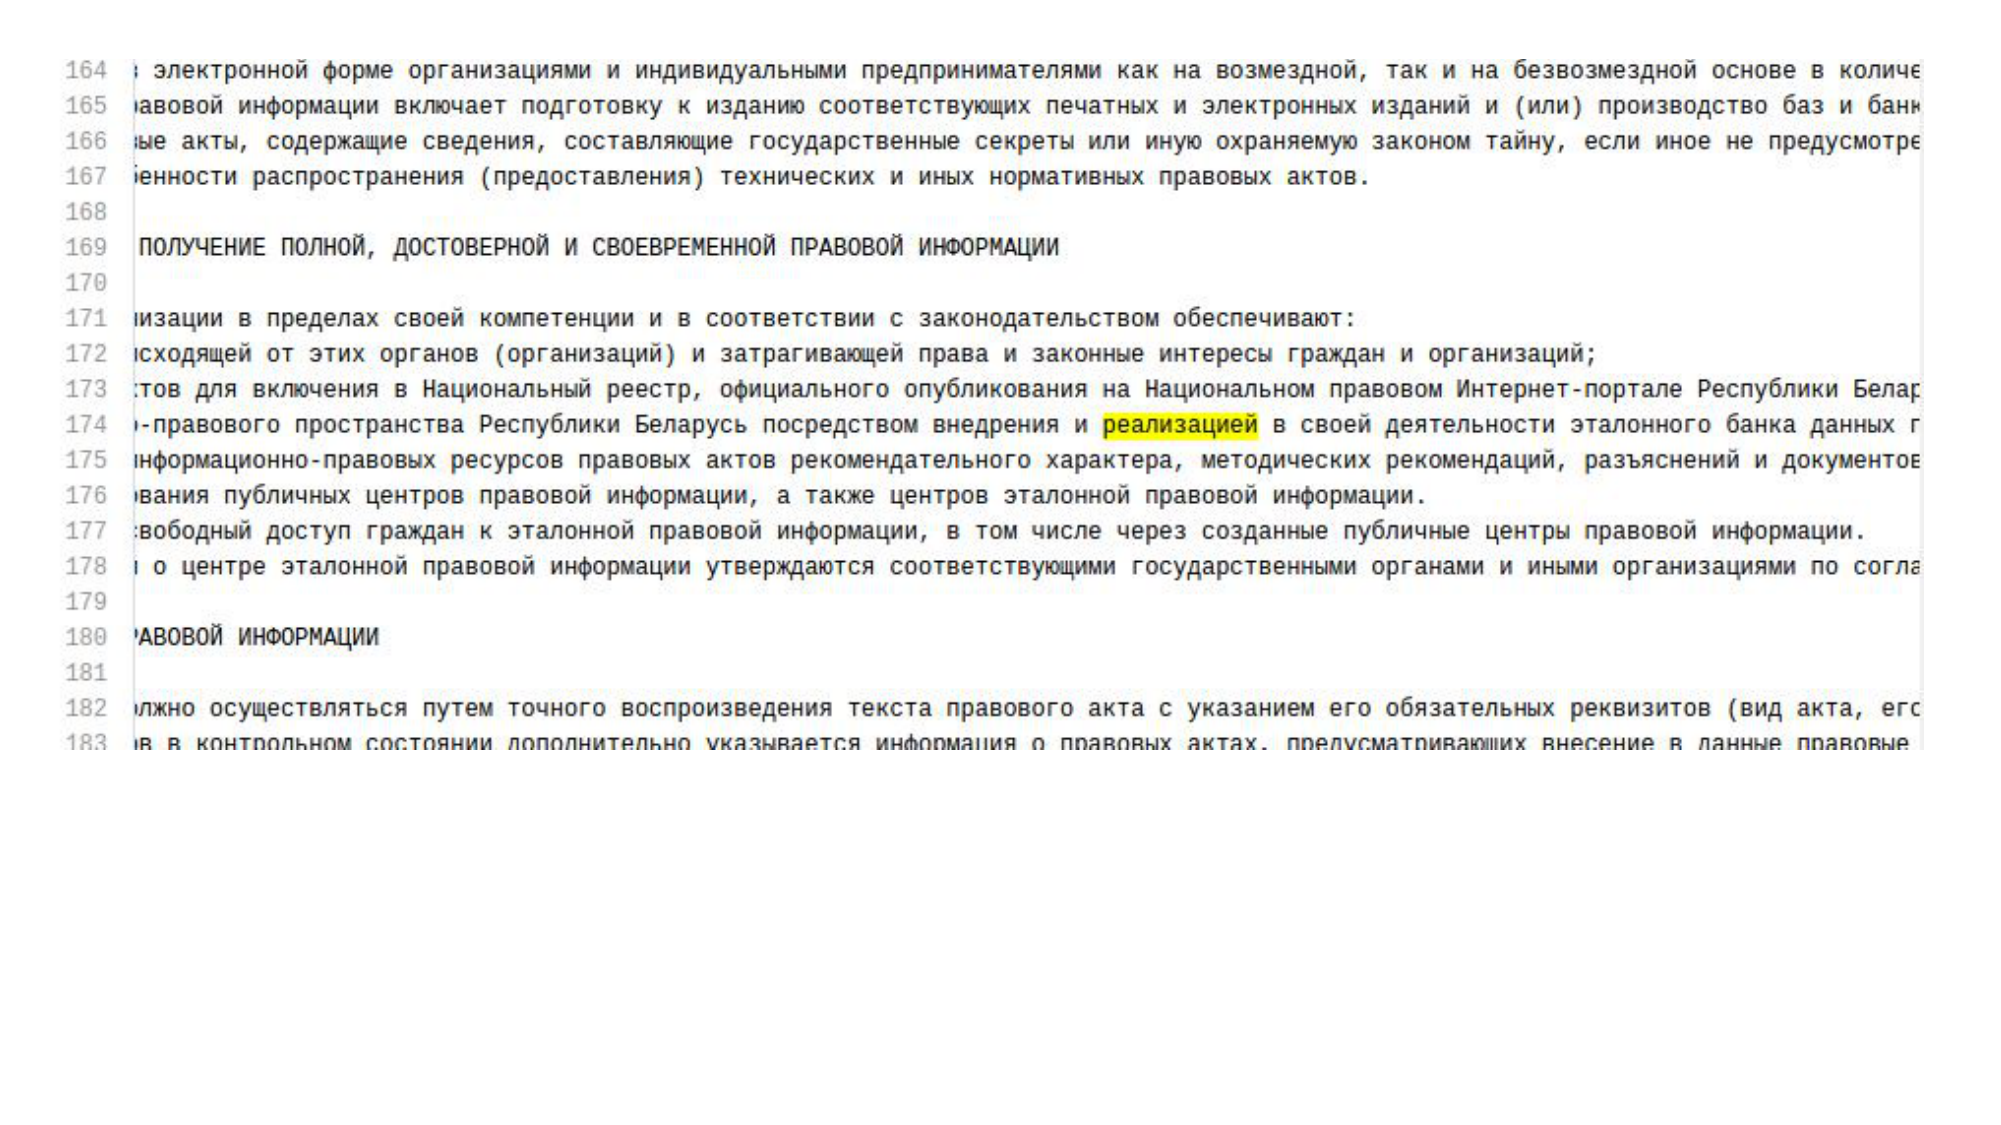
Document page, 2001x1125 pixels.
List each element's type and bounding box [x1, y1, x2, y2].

picture [45, 59, 1924, 750]
